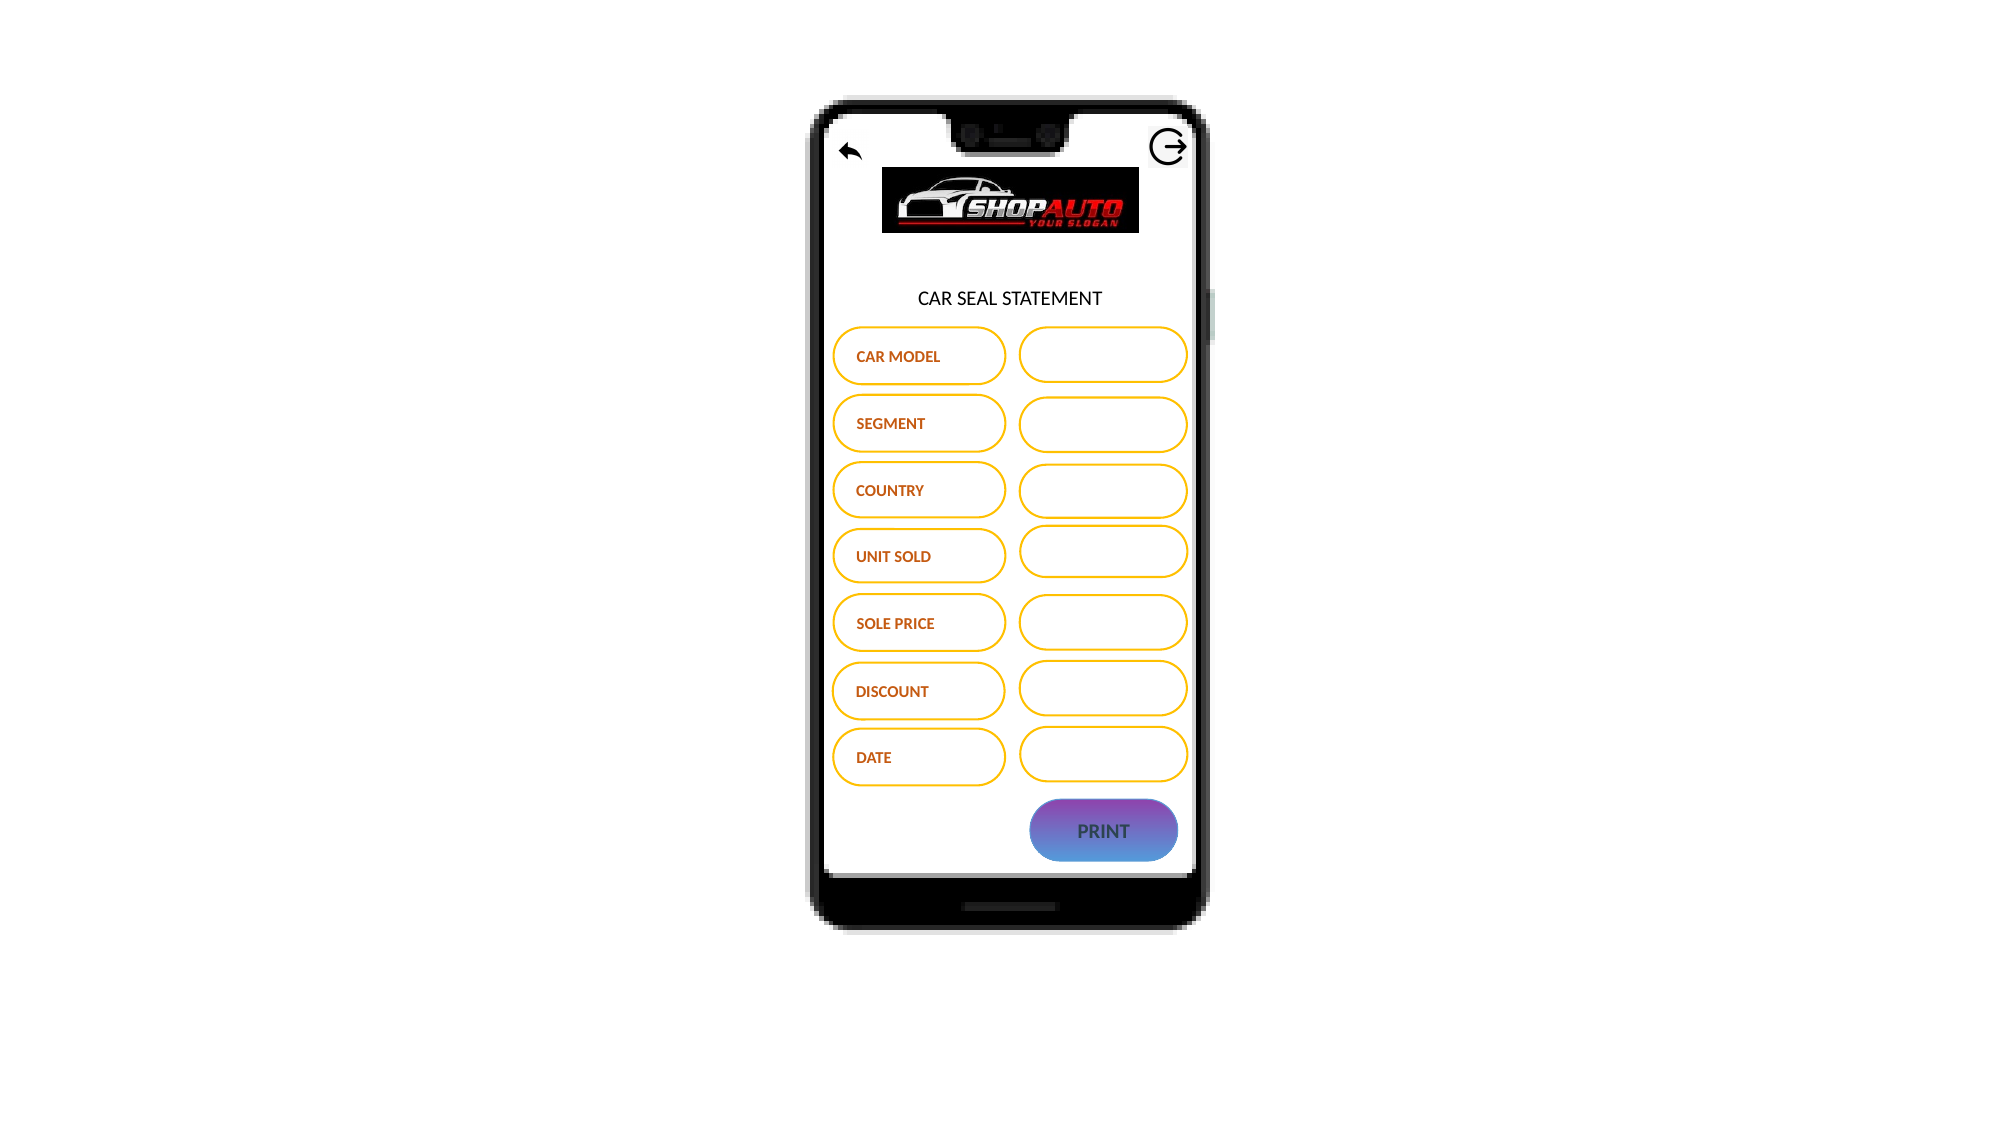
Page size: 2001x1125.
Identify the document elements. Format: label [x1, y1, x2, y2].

picture [400, 58, 1621, 973]
